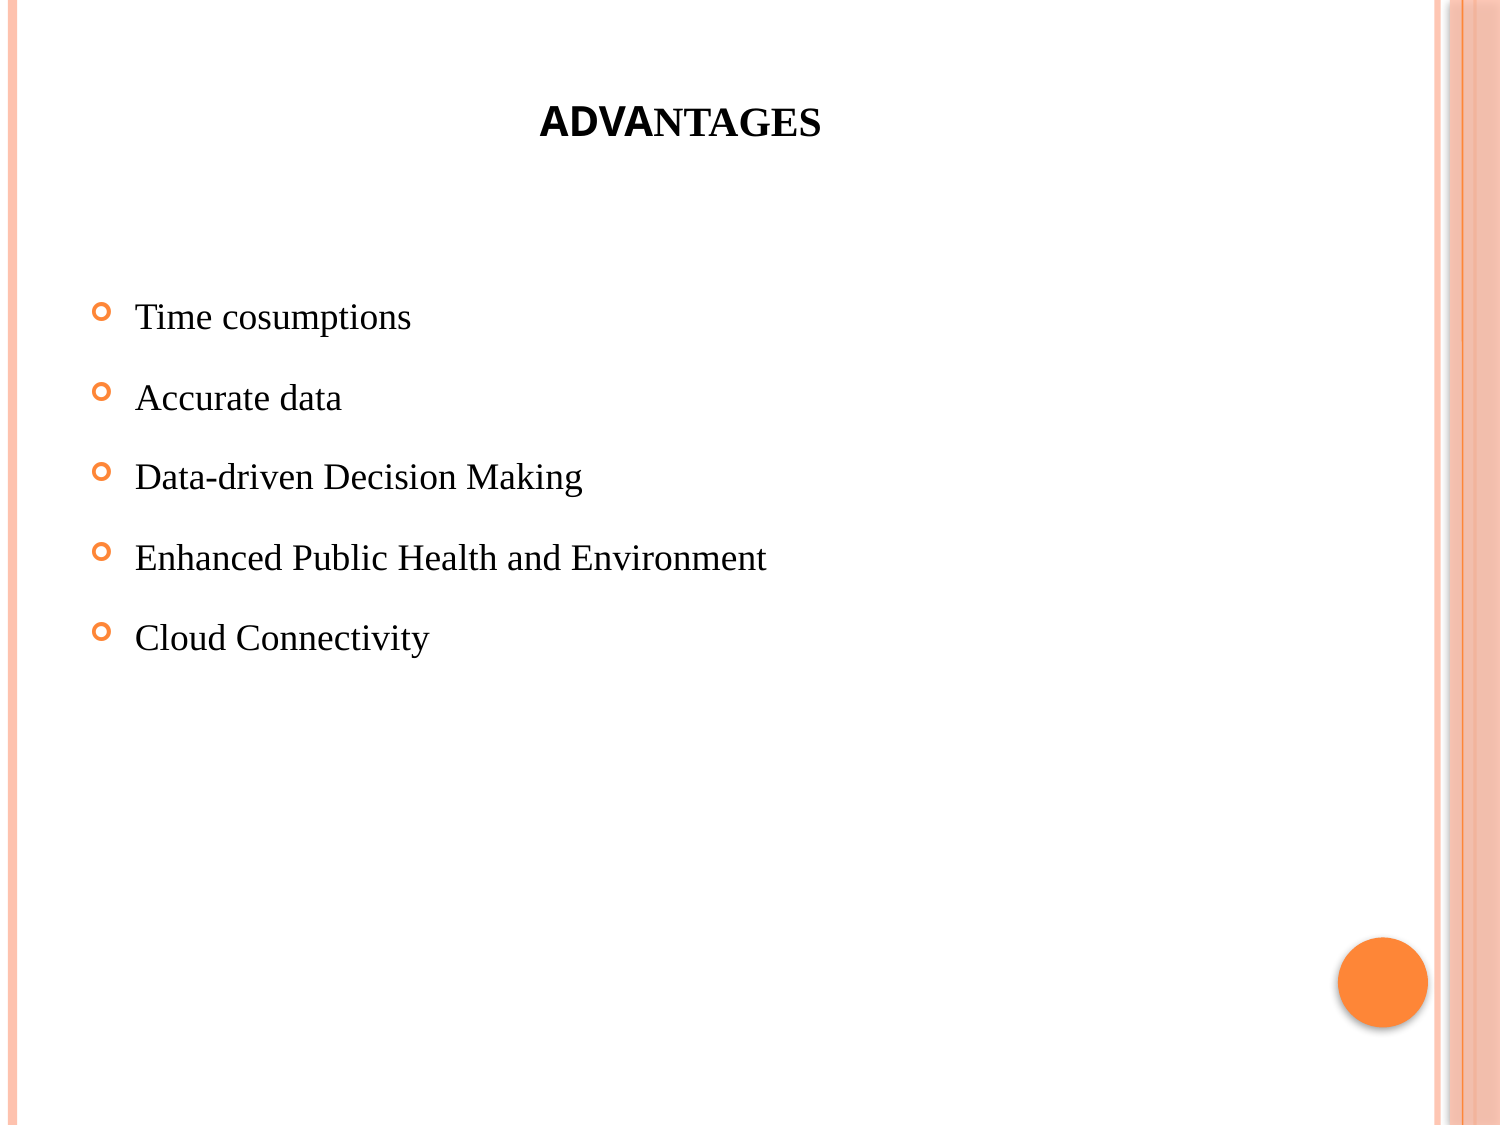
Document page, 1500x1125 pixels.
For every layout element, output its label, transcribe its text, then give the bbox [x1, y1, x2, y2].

title ADVANTAGES [75, 45, 1300, 233]
list Time cosumptions Accurate data Data-driven Decision Making Enhanced Public Health and Environment Cloud Connectivity [75, 262, 1300, 1062]
